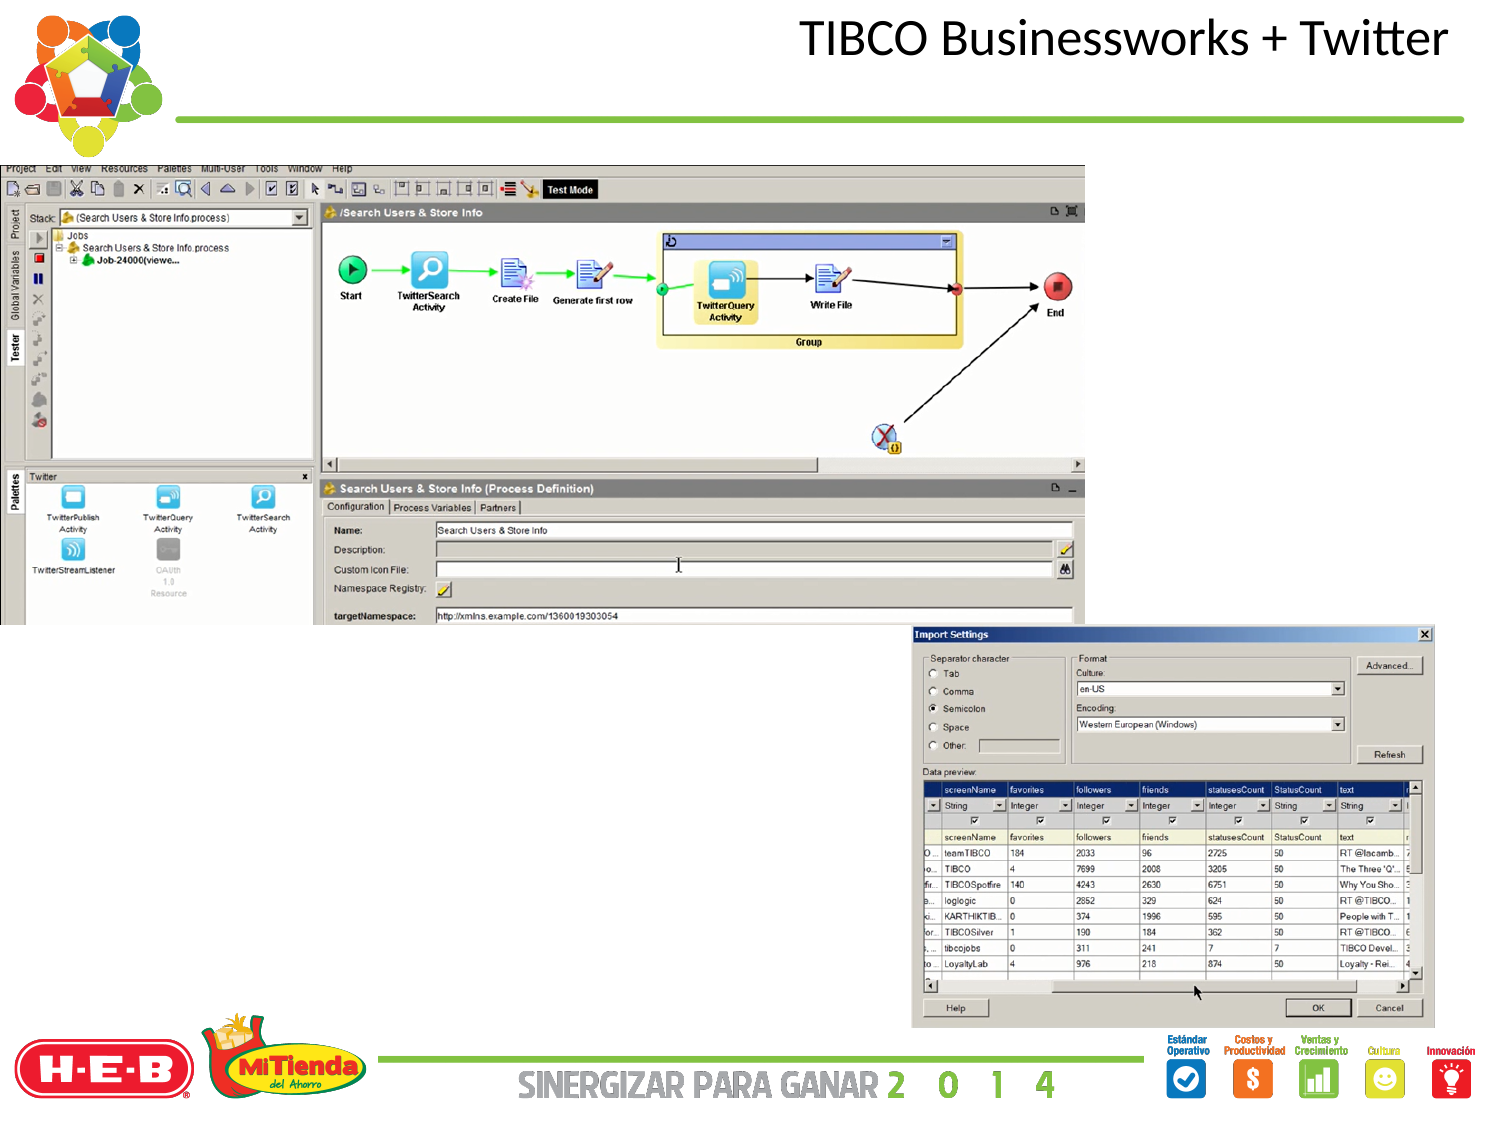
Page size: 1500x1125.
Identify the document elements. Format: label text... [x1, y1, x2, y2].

title TIBCO Businessworks + Twitter [117, 0, 1465, 138]
picture [0, 0, 1500, 1125]
